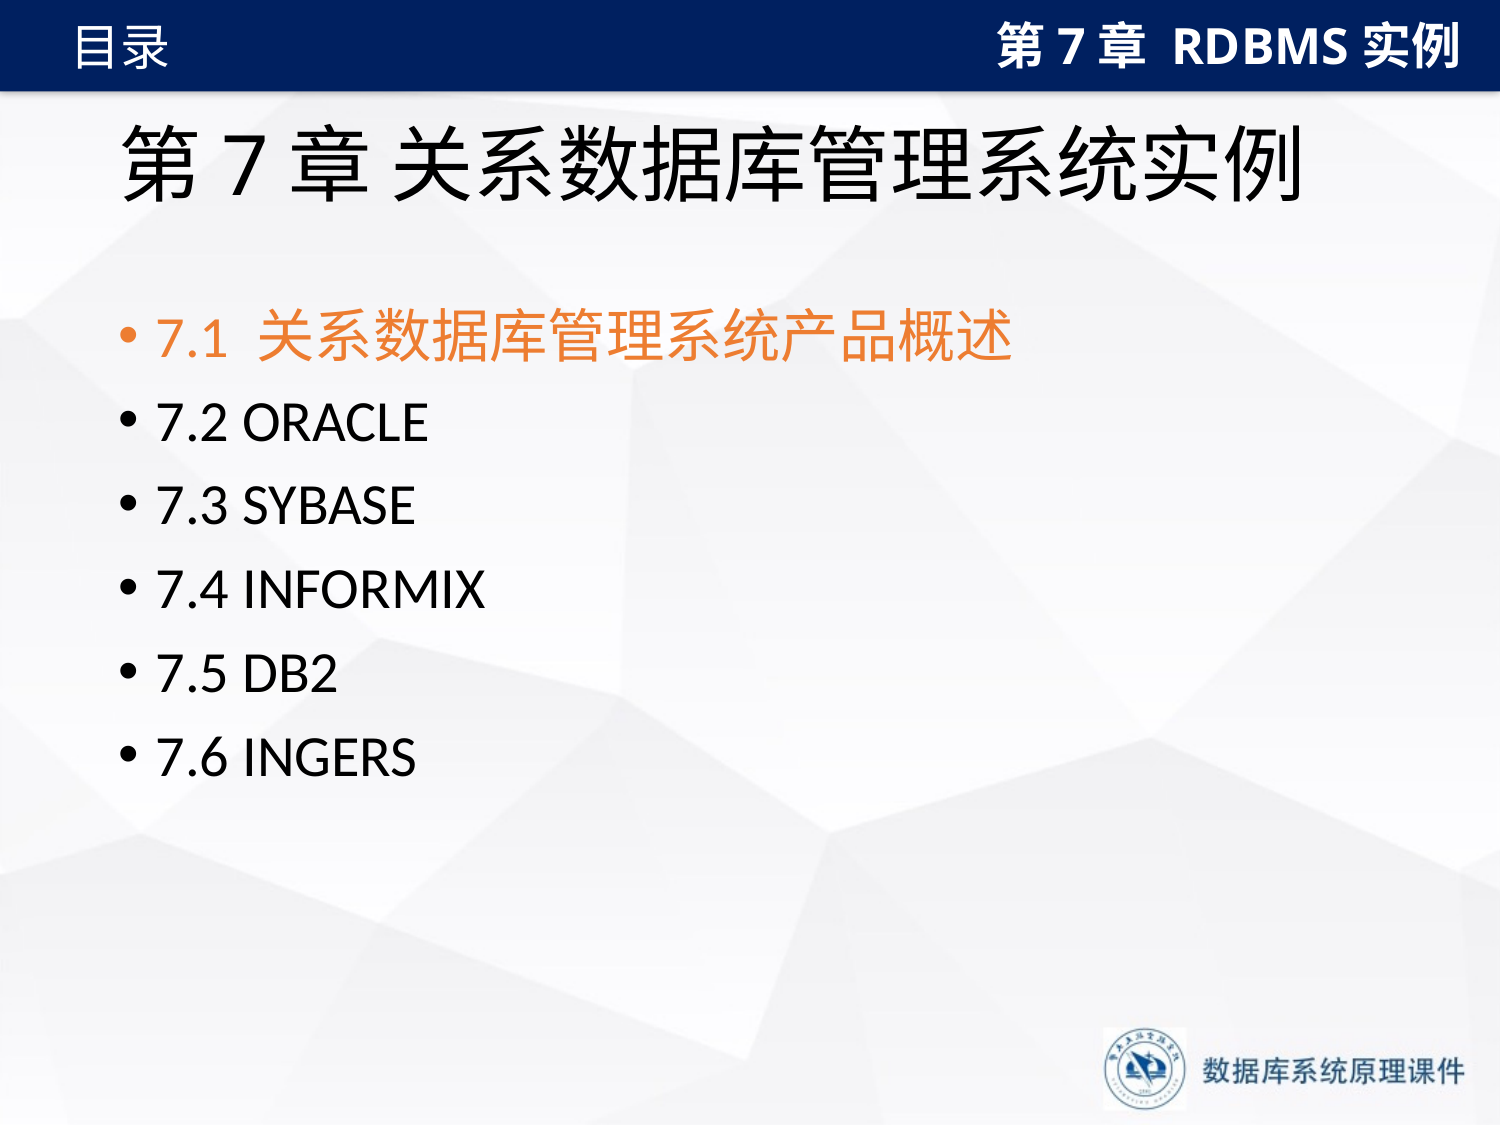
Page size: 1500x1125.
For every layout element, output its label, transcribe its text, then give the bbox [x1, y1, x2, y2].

text_box 第7章 RDBMS实例 [980, 7, 1477, 82]
text_box [0, 0, 1500, 92]
list 7.1 关系数据库管理系统产品概述 7.2 ORACLE 7.3 SYBASE 7.4 INFORMIX 7.5 DB2 7.6 INGERS [103, 299, 1397, 1014]
picture [0, 92, 1500, 1125]
title 第7章 关系数据库管理系统实例 [103, 100, 1397, 278]
text_box 目录 [55, 8, 186, 83]
